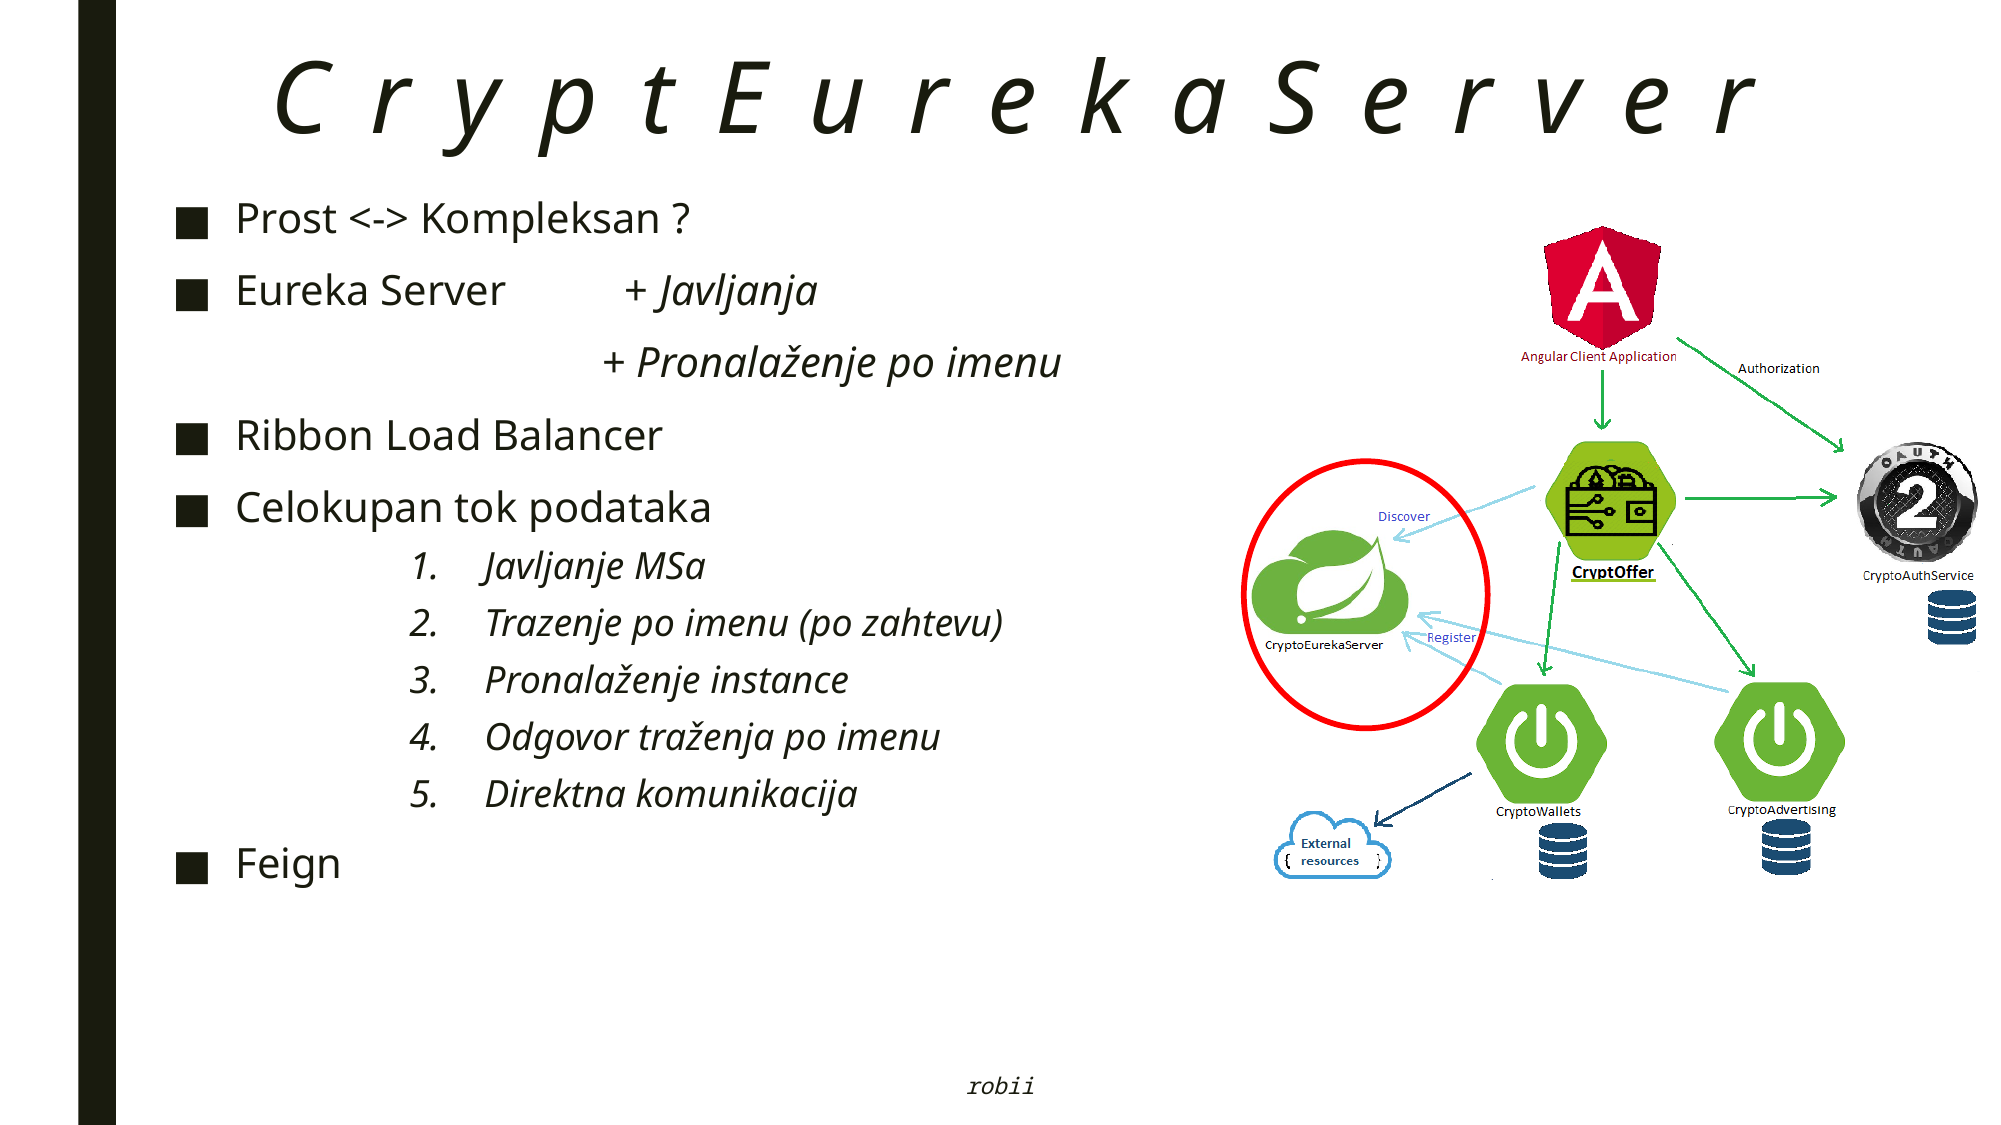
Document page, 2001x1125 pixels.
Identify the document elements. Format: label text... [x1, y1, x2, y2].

title CryptEurekaServer [225, 40, 1800, 238]
footer robii [484, 1052, 1516, 1119]
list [1243, 213, 2000, 888]
list Prost <-> Kompleksan ? Eureka Server + Javljanja + Pronalaženje po imenu Ribbon Load Balancer Celokupan tok podataka Javljanje MSa Trazenje po imenu (po zahtevu) Pronalaženje instance Odgovor traženja po imenu Direktna komunikacija Feign [157, 188, 1147, 1119]
